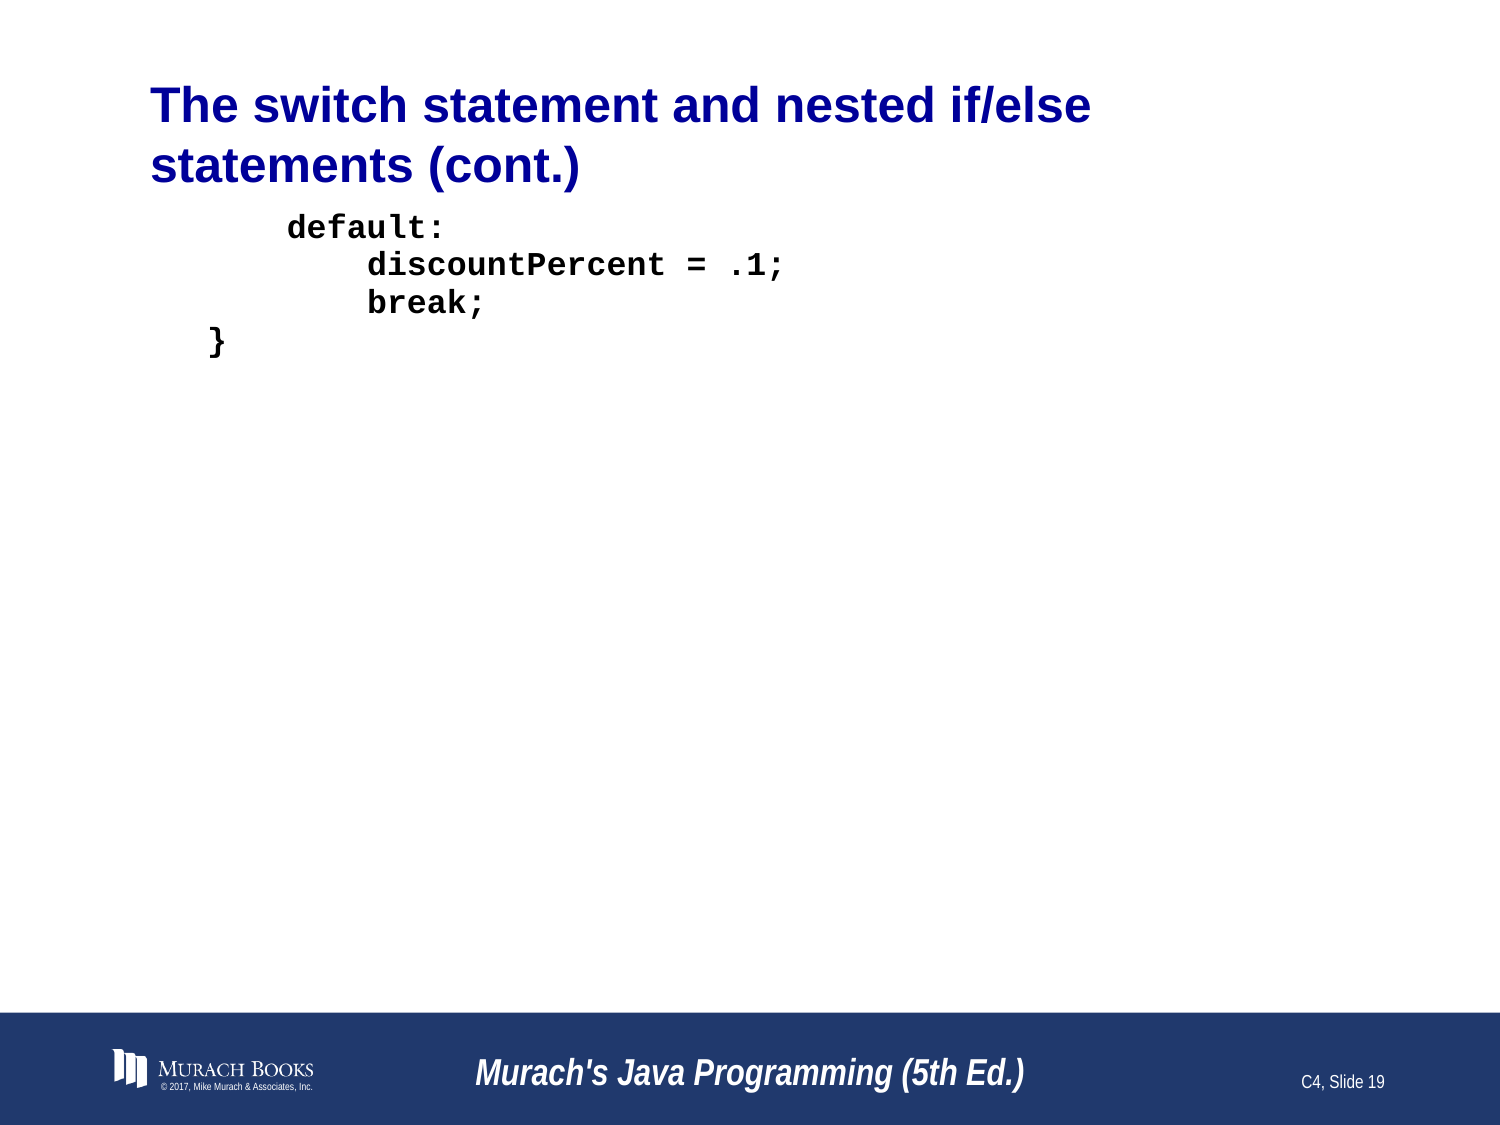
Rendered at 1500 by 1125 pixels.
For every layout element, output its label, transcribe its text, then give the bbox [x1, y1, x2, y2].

footer © 2017, Mike Murach & Associates, Inc. [12, 1025, 463, 1100]
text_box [149, 210, 1348, 363]
slide_number Murach's Java Programming (5th Ed.) [463, 1025, 1050, 1100]
slide_number C4, Slide 19 [1087, 1025, 1400, 1100]
title The switch statement and nested if/else statements (cont.) [150, 72, 1350, 194]
